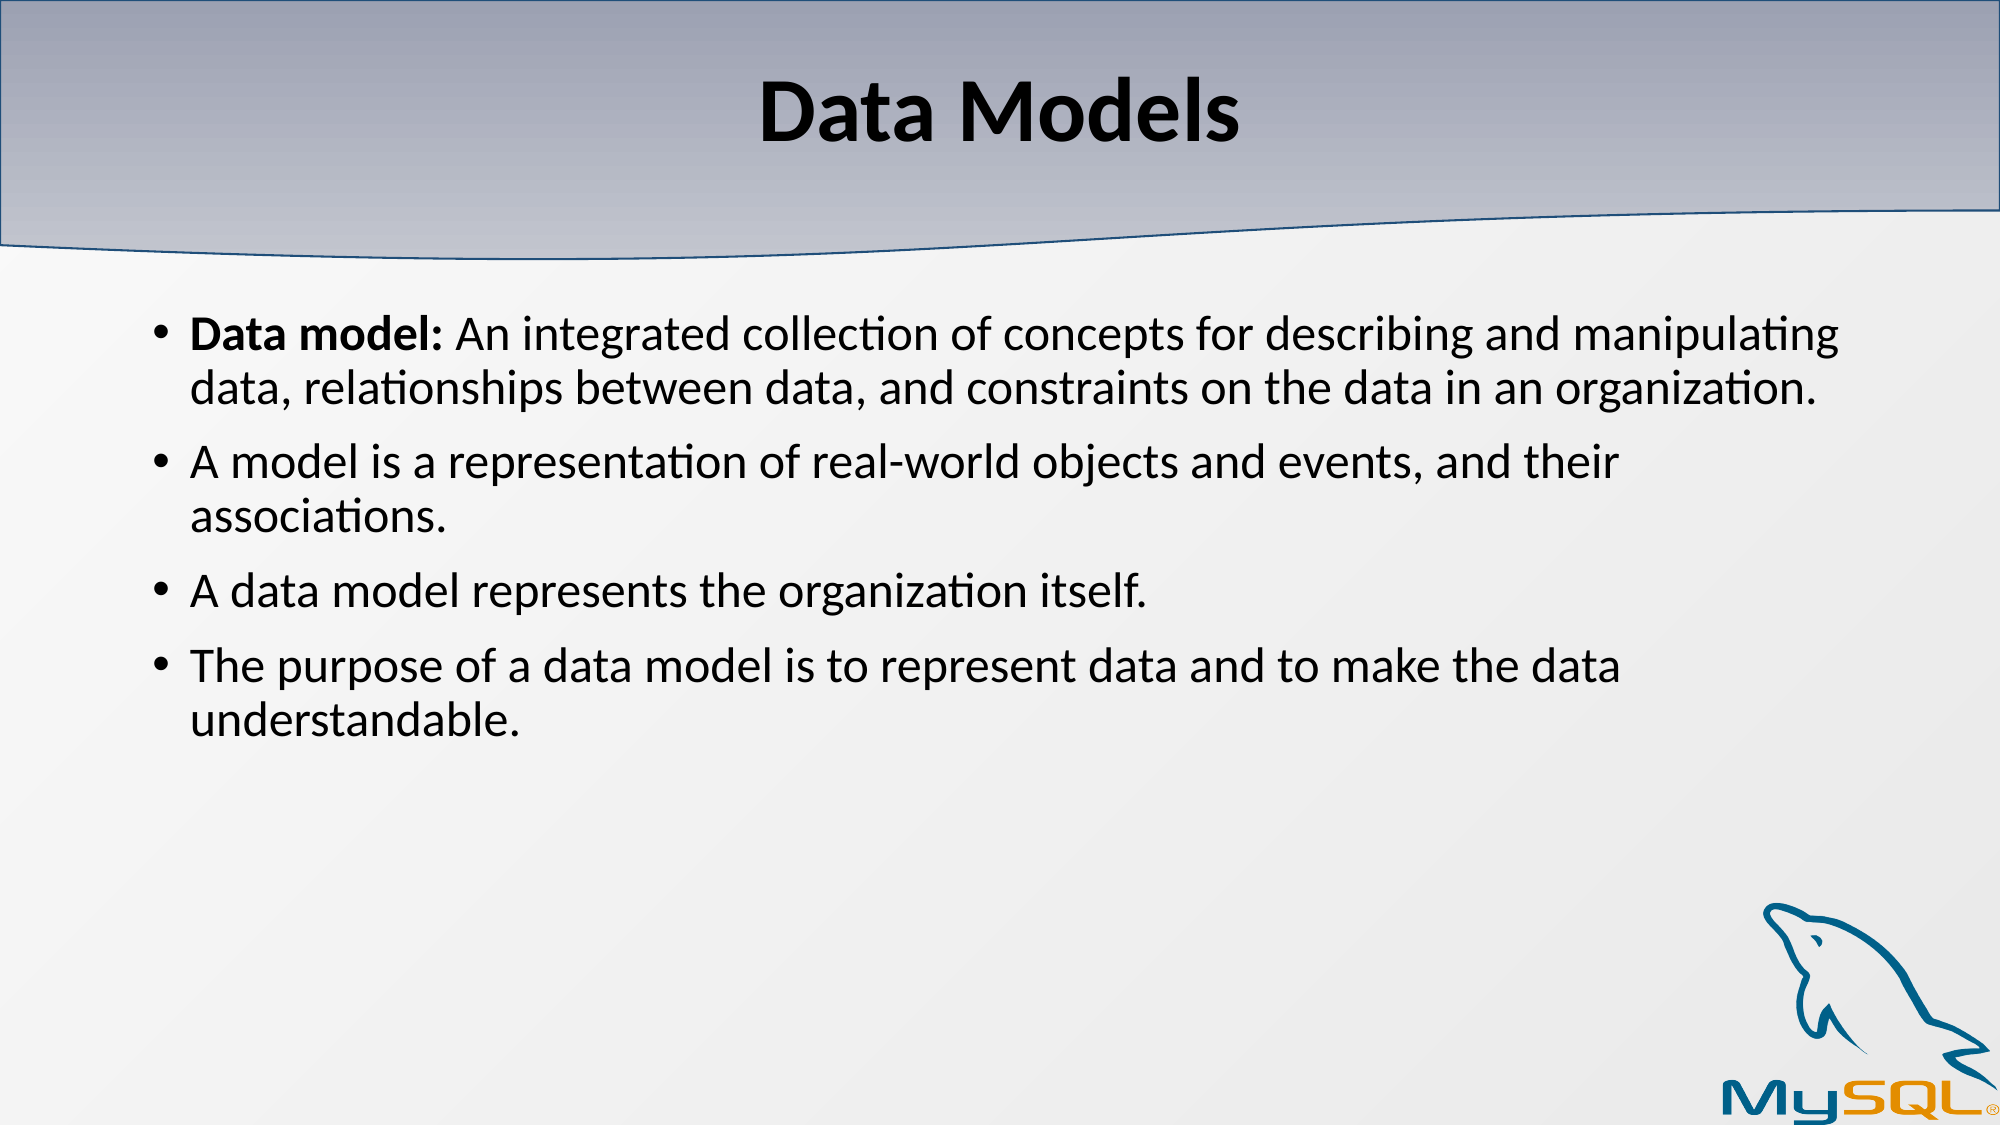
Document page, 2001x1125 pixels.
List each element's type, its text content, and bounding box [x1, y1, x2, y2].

picture [1722, 899, 2000, 1125]
list Data model: An integrated collection of concepts for describing and manipulating data, relationships between data, and constraints on the data in an organization. A model is a representation of real-world objects and events, and their associations. A data model represents the organization itself. The purpose of a data model is to represent data and to make the data understandable. [137, 299, 1863, 1014]
text_box Data Models [0, 0, 2000, 261]
